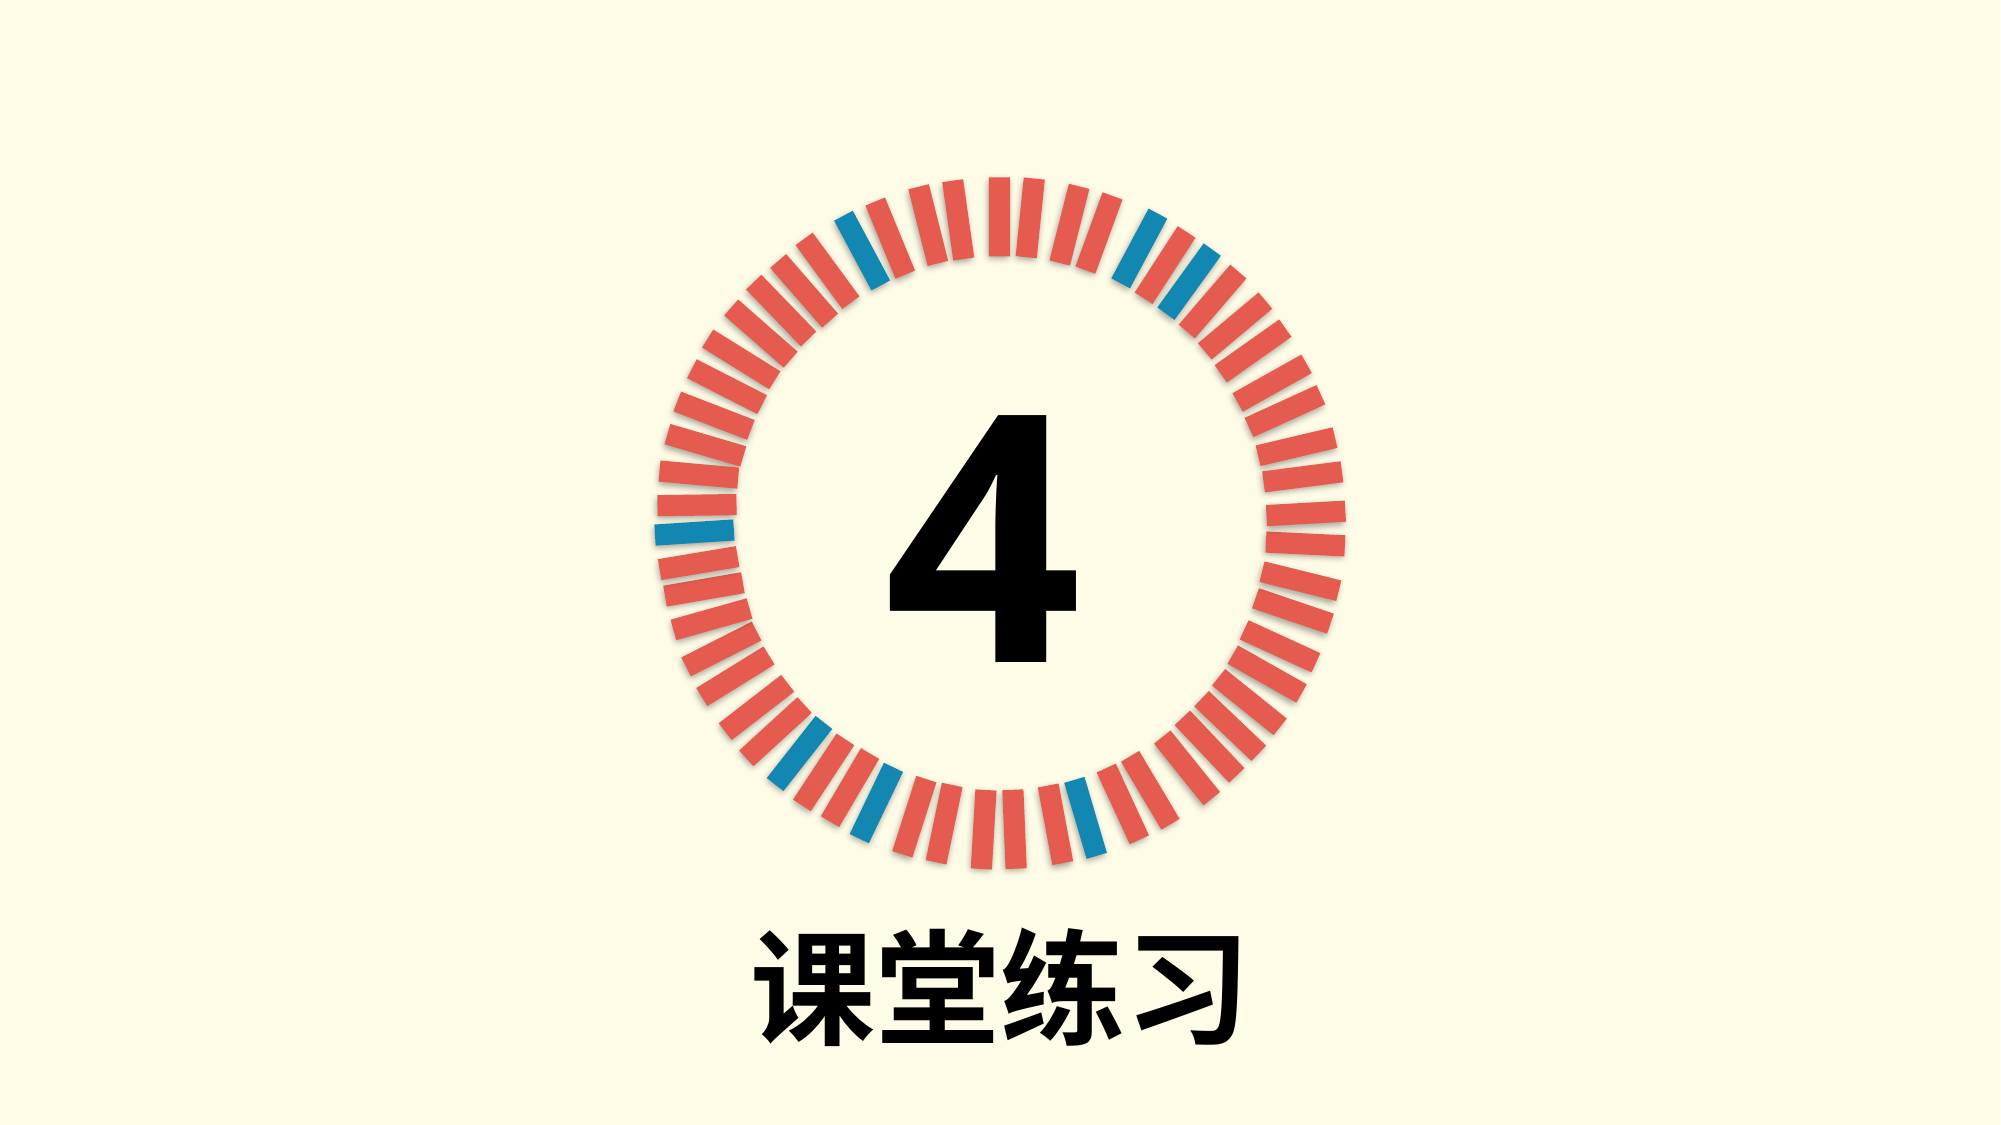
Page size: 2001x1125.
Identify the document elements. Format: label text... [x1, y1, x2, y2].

list 课堂练习 [690, 902, 1311, 1070]
list 4 [673, 309, 1294, 744]
